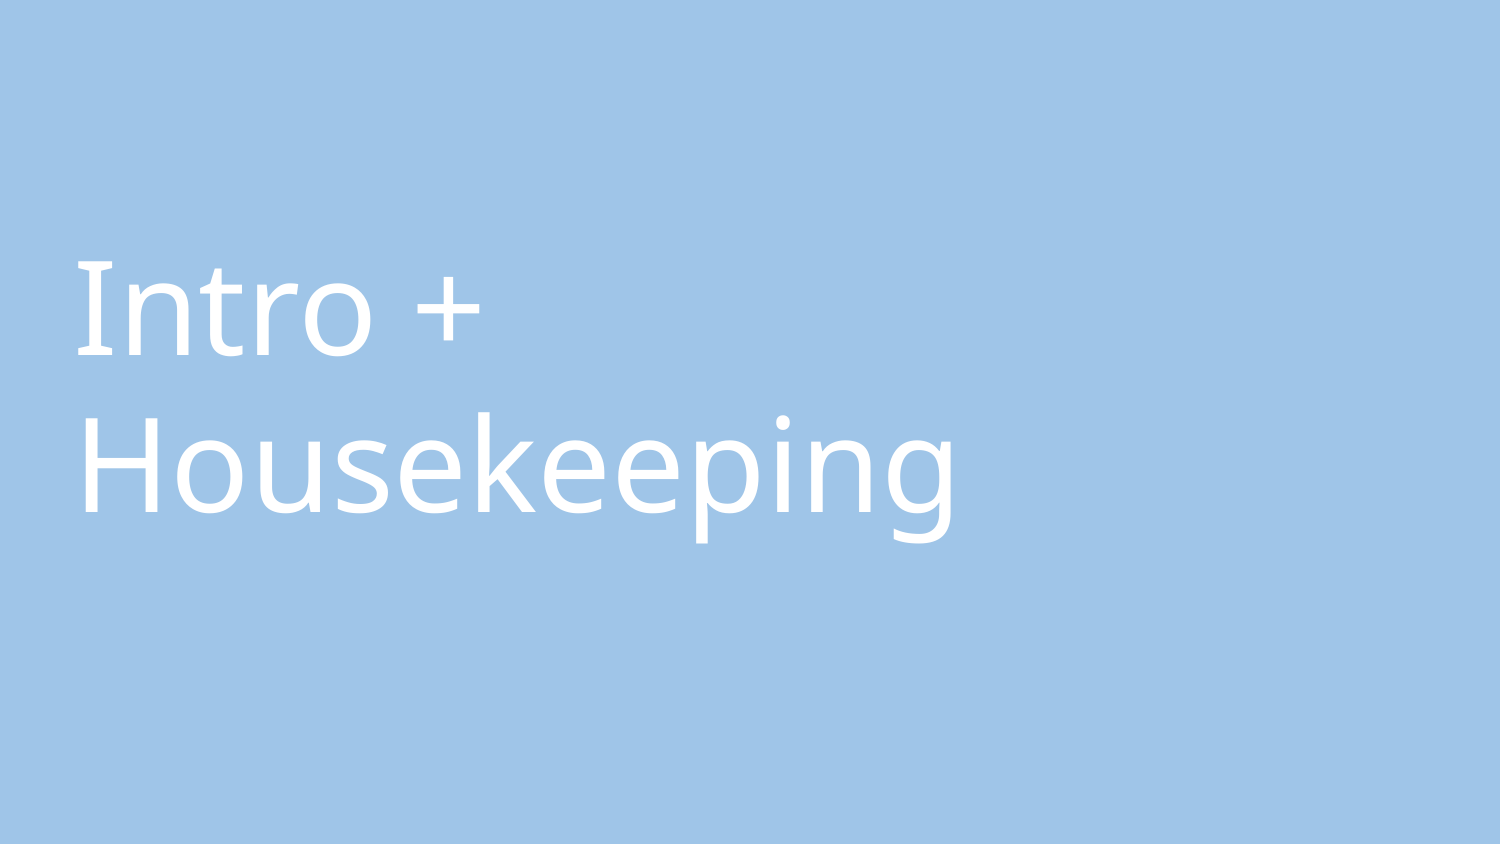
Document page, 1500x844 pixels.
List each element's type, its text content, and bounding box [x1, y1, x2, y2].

text_box Intro + Housekeeping [58, 166, 1228, 592]
